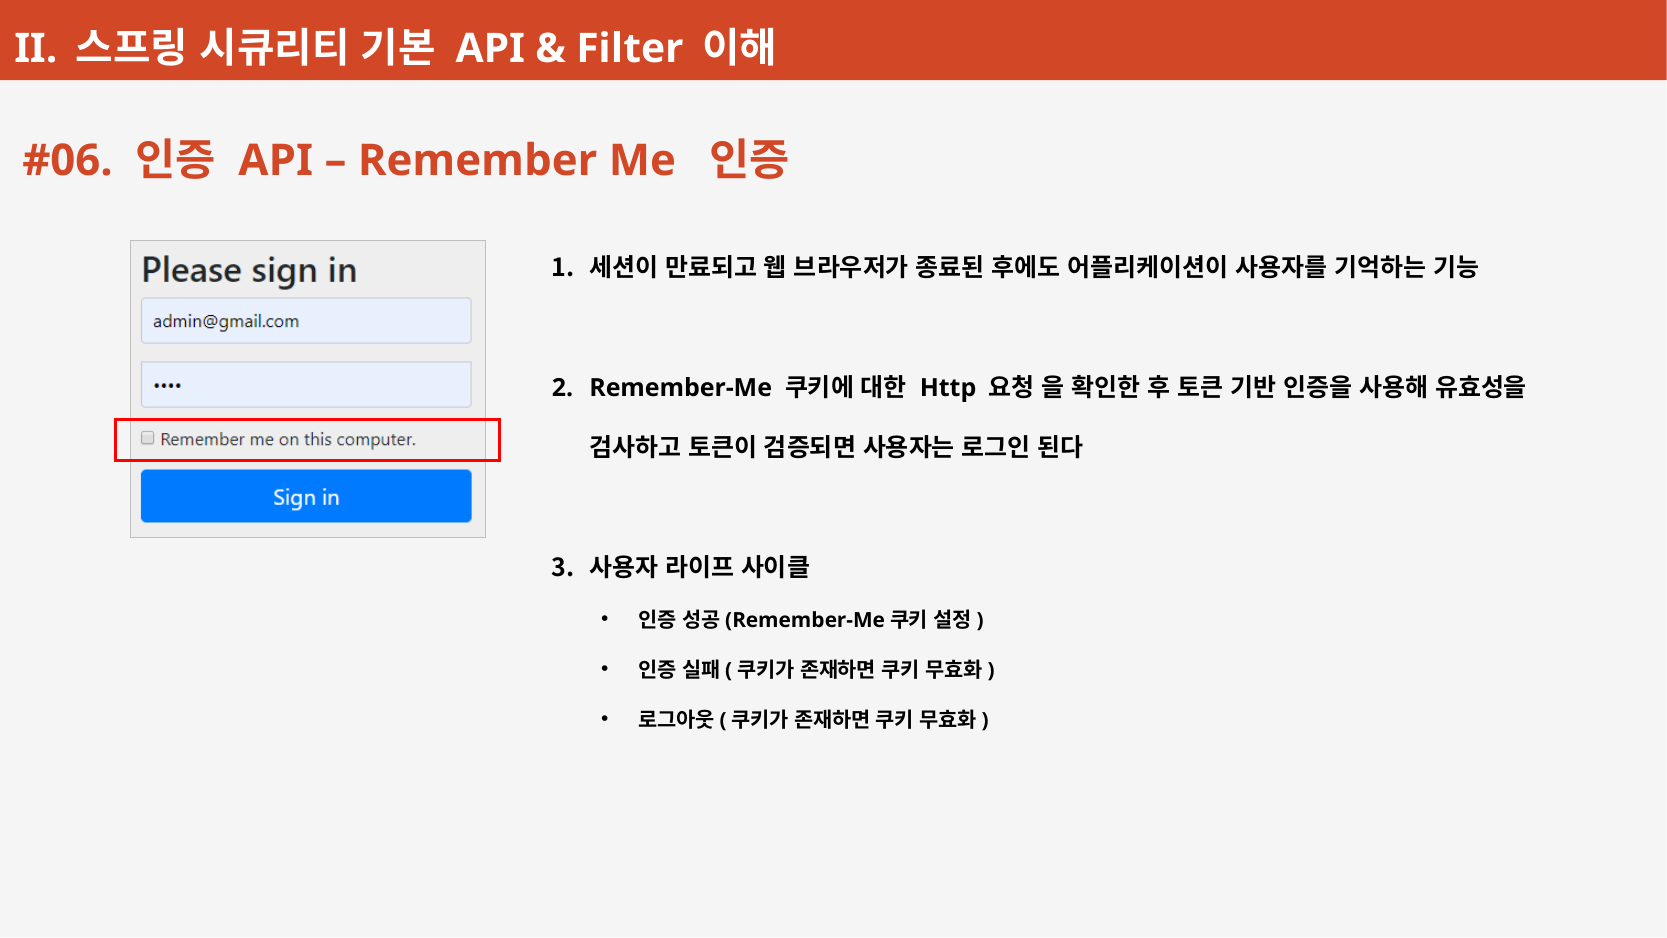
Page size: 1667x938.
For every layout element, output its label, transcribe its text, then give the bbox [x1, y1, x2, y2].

text_box [115, 418, 130, 462]
picture [130, 240, 486, 538]
text_box #06. 인증 API – Remember Me 인증 [7, 124, 805, 192]
text_box 세션이 만료되고 웹 브라우저가 종료된 후에도 어플리케이션이 사용자를 기억하는 기능 Remember-Me 쿠키에 대한 Http 요청 을 확인한 후 토큰 기반 인증을 사용해 유효성을 검사하고 토큰이 검증되면 사용자는 로그인 된다 사용자 라이프 사이클 인증 성공(Remember-Me쿠키 설정) 인증 실패(쿠키가 존재하면 쿠키 무효화) 로그아웃(쿠키가 존재하면 쿠키 무효화) [537, 214, 1592, 739]
text_box [486, 418, 501, 462]
